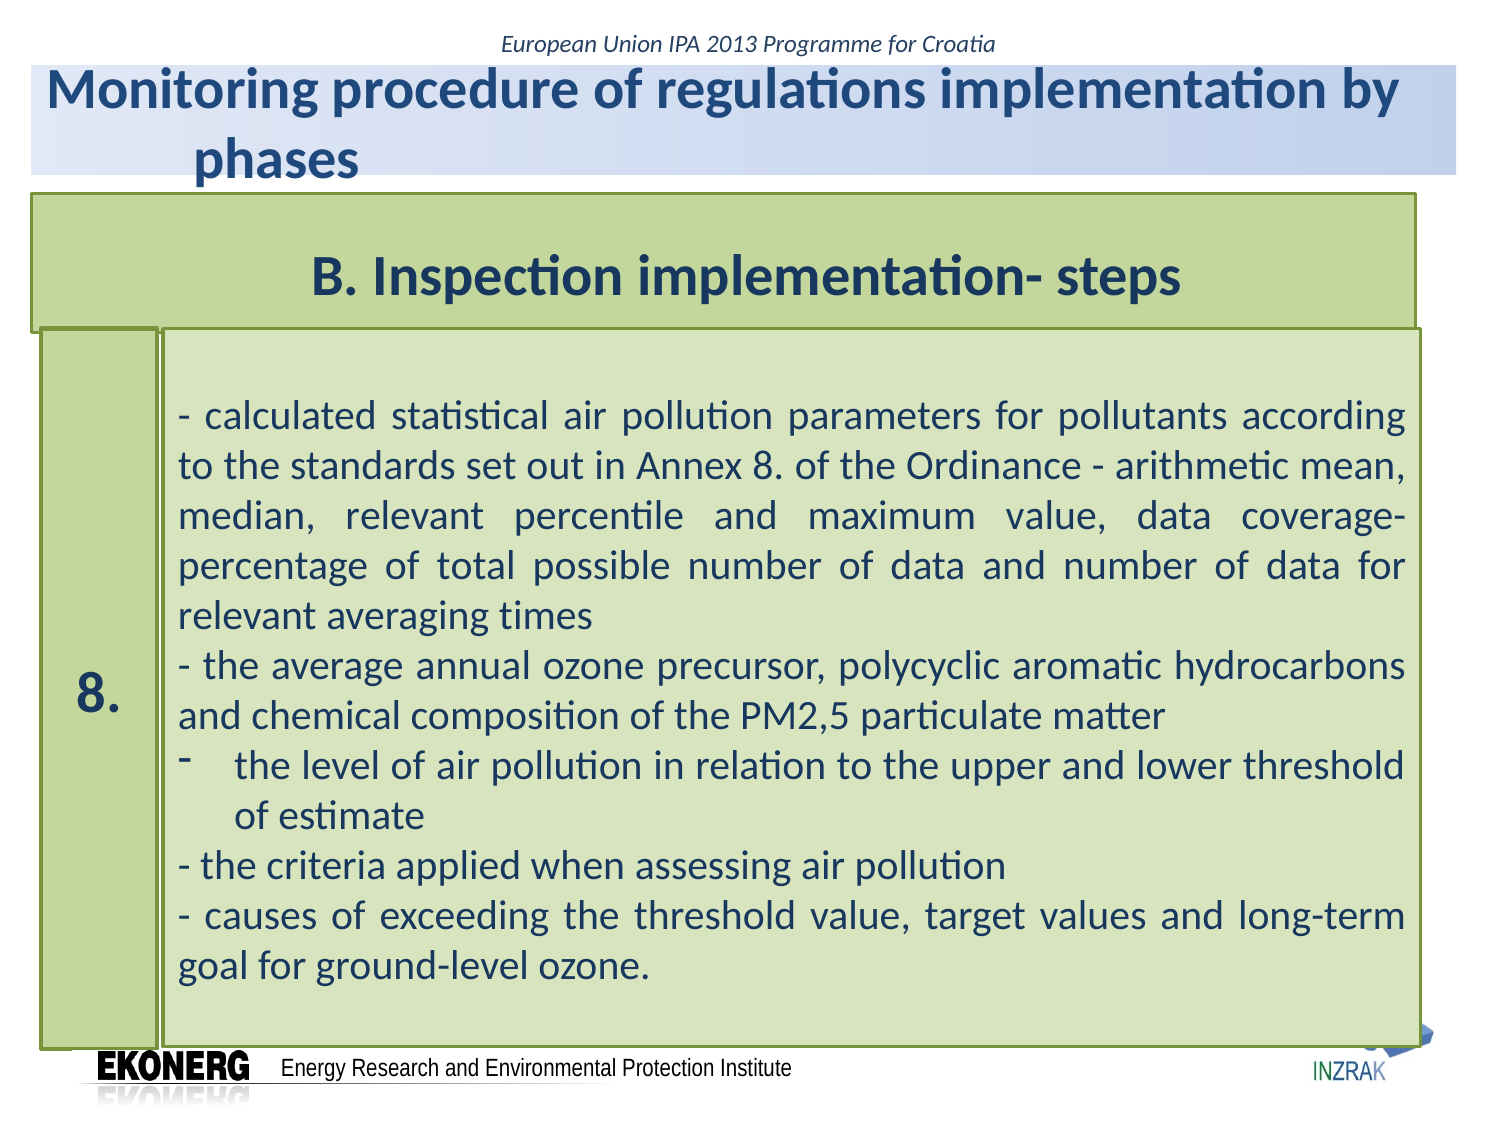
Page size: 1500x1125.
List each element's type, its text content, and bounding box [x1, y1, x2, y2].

title Monitoring procedure of regulations implementation by phases [31, 71, 1457, 175]
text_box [72, 1043, 812, 1112]
text_box B. Inspection implementation- steps [48, 229, 1432, 315]
text_box - calculated statistical air pollution parameters for pollutants according to the standards set out in Annex 8. of the Ordinance - arithmetic mean, median, relevant percentile and maximum value, data coverage- percentage of total possible number of data and number of data for relevant averaging times - the average annual ozone precursor, polycyclic aromatic hydrocarbons and chemical composition of the PM2,5 particulate matter the level of air pollution in relation to the upper and lower threshold of estimate - the criteria applied when assessing air pollution - causes of exceeding the threshold value, target values and long-term goal for ground-level ozone. [161, 326, 1423, 1049]
picture [1298, 992, 1434, 1088]
text_box 8. [39, 326, 159, 1051]
text_box [29, 191, 1418, 334]
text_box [61, 1038, 636, 1112]
text_box European Union IPA 2013 Programme for Croatia [0, 23, 1498, 71]
